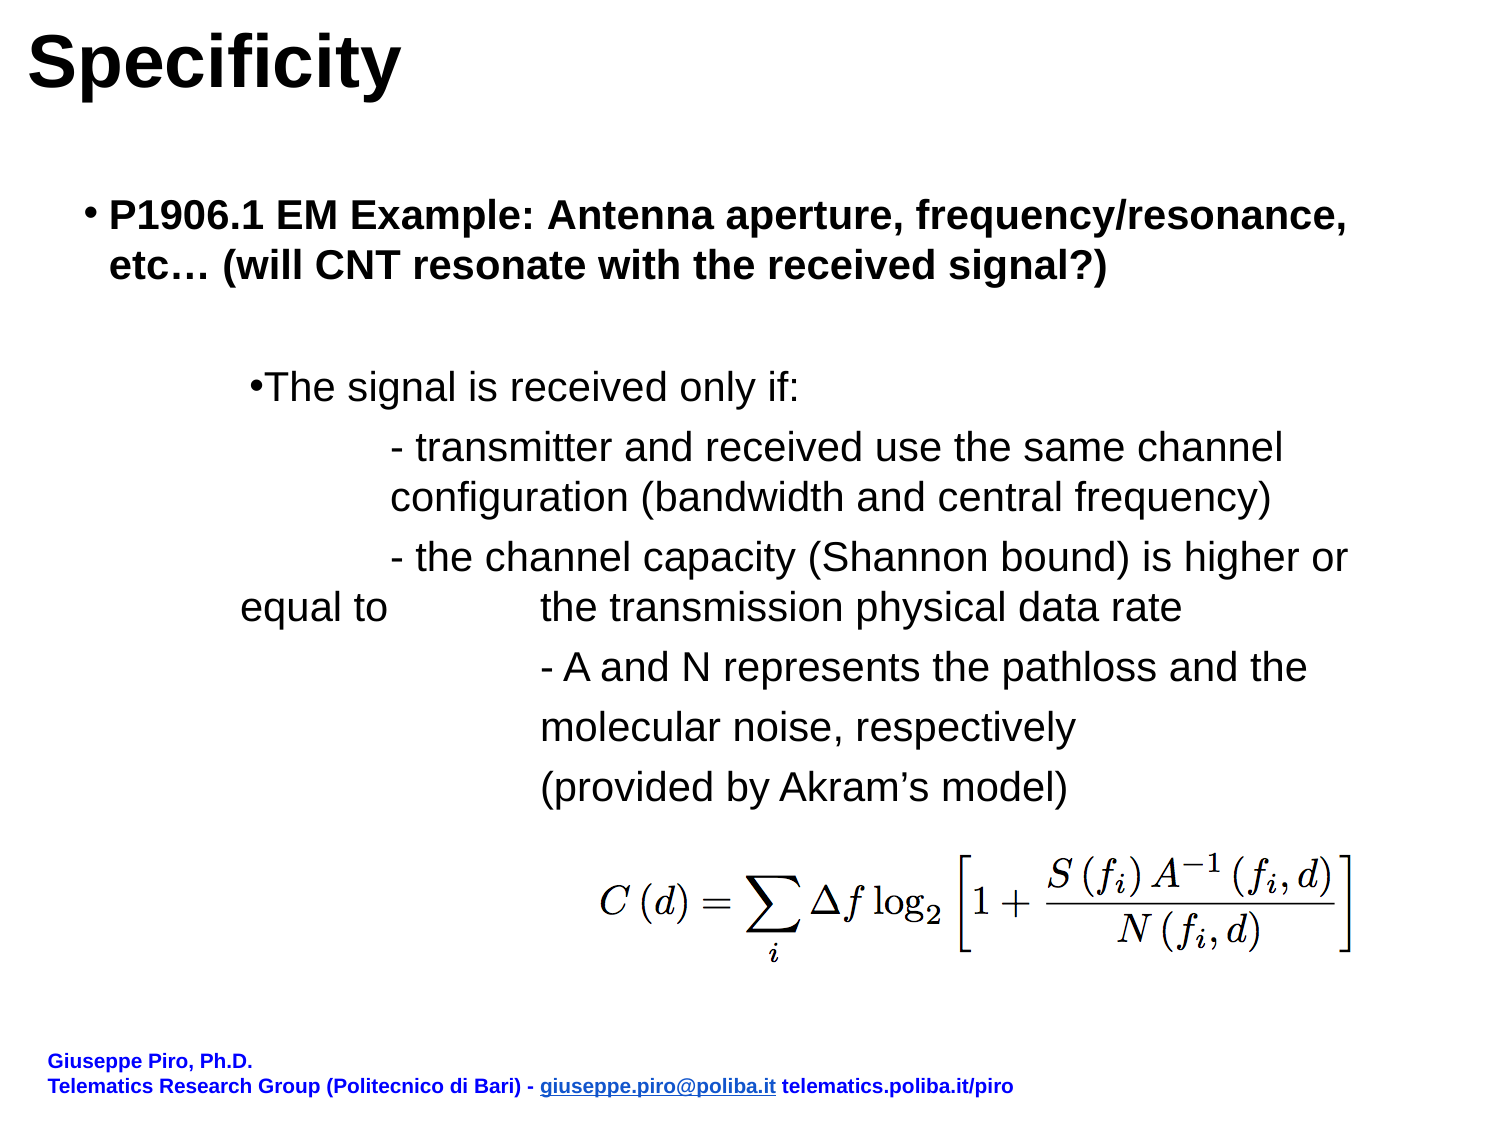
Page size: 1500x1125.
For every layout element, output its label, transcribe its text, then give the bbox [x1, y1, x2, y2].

title Specificity [12, 12, 1363, 118]
list P1906.1 EM Example: Antenna aperture, frequency/resonance, etc… (will CNT resonate with the received signal?) The signal is received only if: - transmitter and received use the same channel configuration (bandwidth and central frequency) - the channel capacity (Shannon bound) is higher or equal to the transmission physical data rate - A and N represents the pathloss and the molecular noise, respectively (provided by Akram’s model) [37, 172, 1450, 988]
picture [574, 837, 1363, 974]
text_box Giuseppe Piro, Ph.D. Telematics Research Group (Politecnico di Bari) - giuseppe.piro@poliba.it telematics.poliba.it/piro [32, 1032, 1394, 1108]
